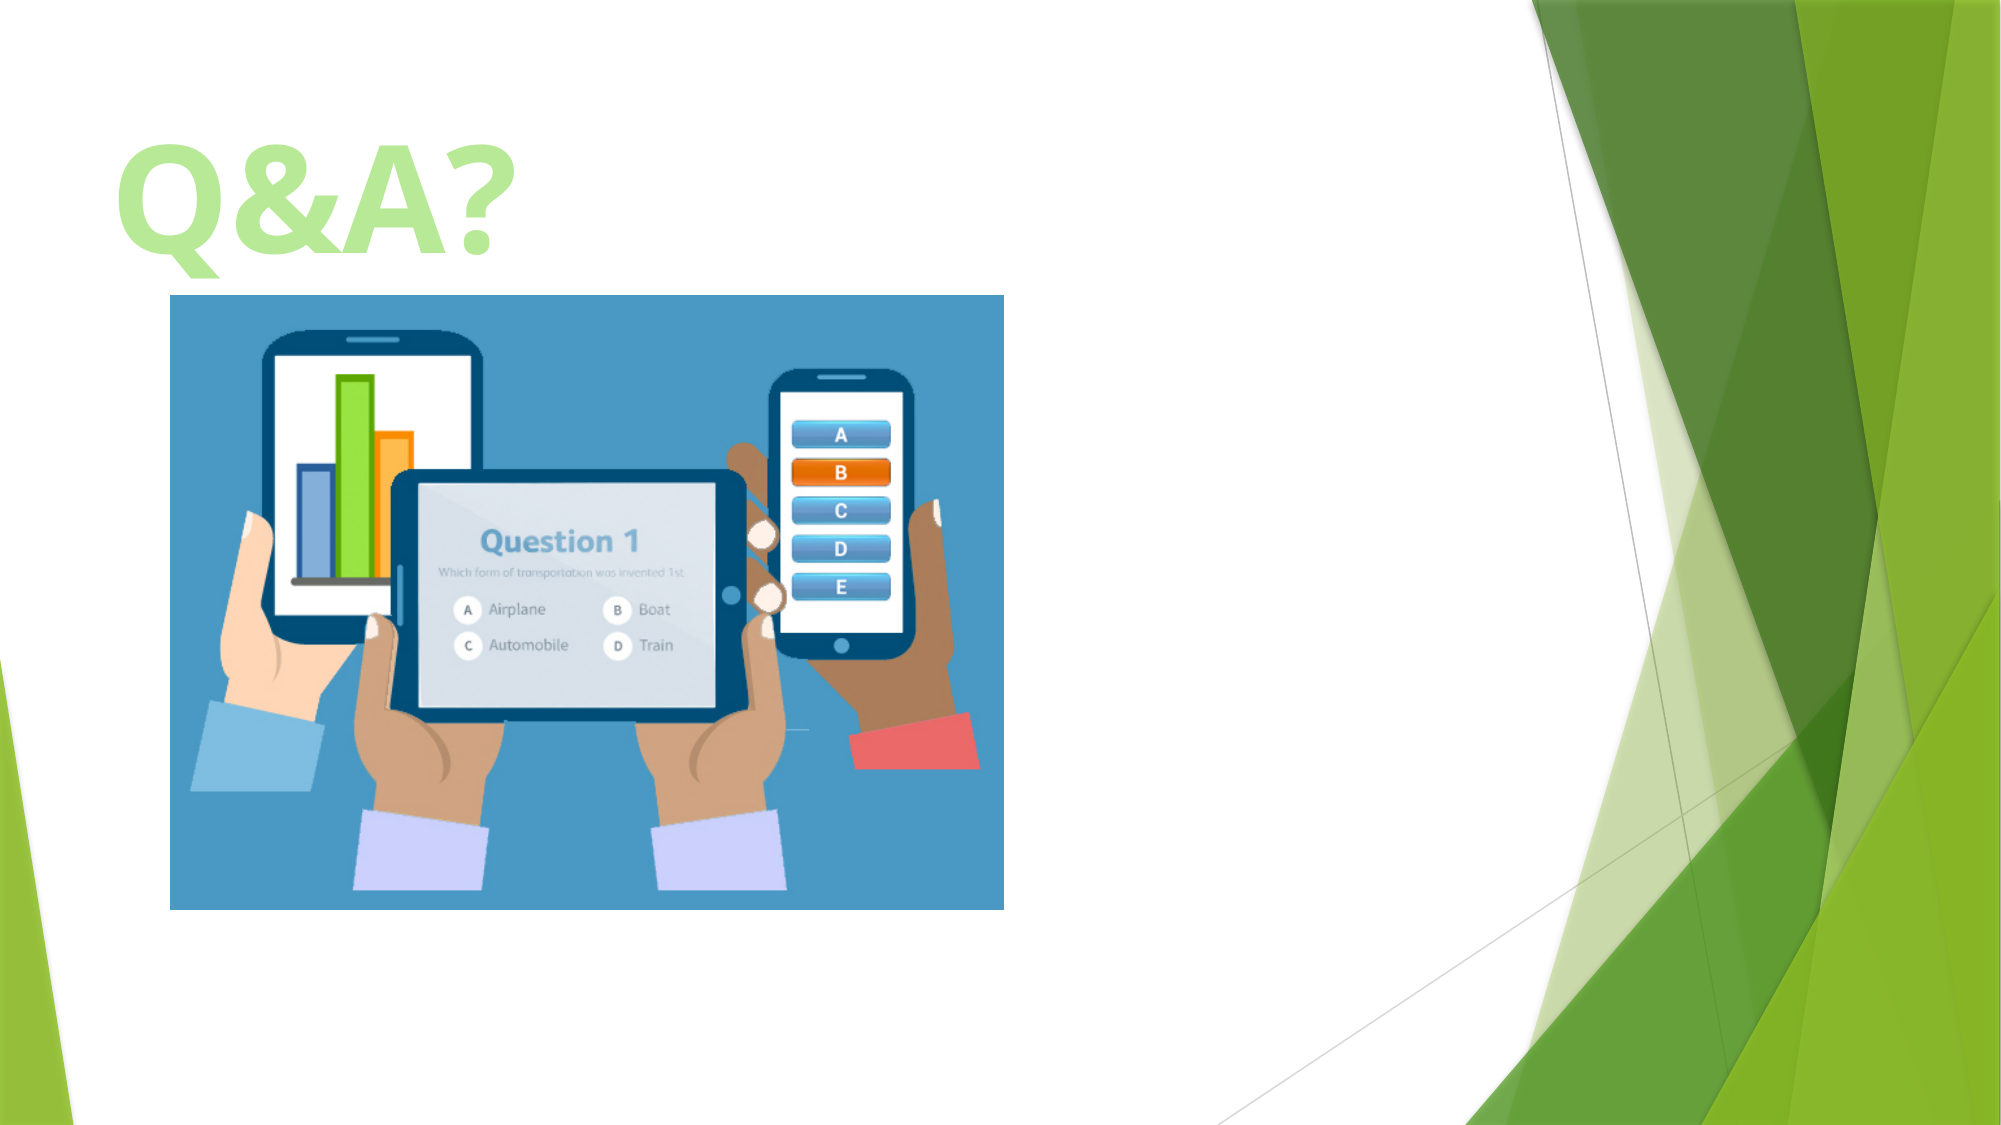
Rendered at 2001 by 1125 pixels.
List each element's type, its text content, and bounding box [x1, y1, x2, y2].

text_box Q&A? [90, 93, 538, 294]
picture [169, 295, 1004, 911]
